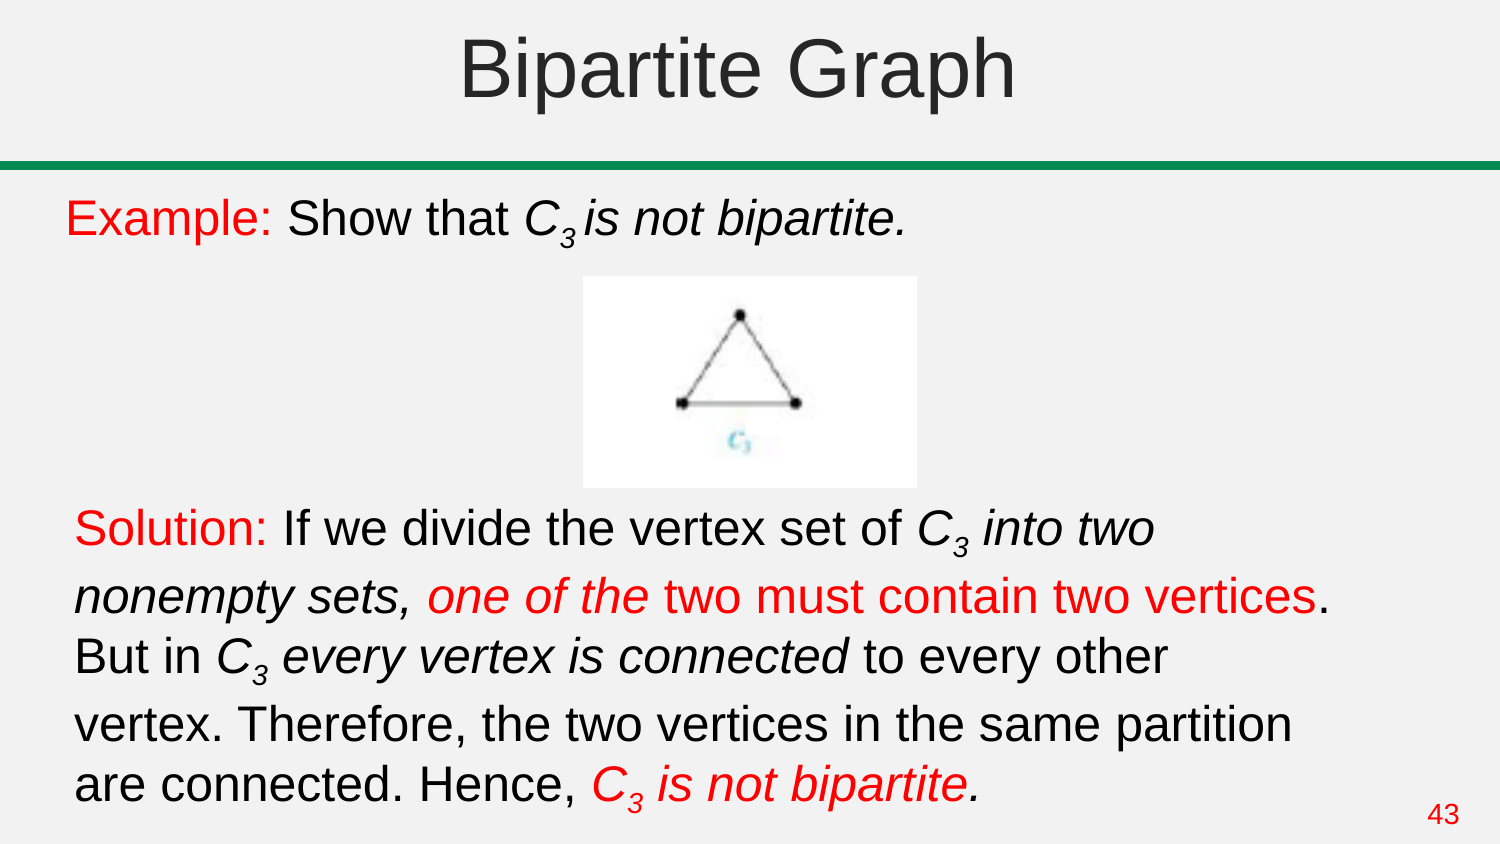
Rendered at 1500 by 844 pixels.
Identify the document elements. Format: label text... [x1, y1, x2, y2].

title Bipartite Graph [0, 0, 1500, 122]
text_box Solution: If we divide the vertex set of C3 into two nonempty sets, one of the two must contain two vertices. But in C3 every vertex is connected to every other vertex. Therefore, the two vertices in the same partition are connected. Hence, C3 is not bipartite. [59, 487, 1347, 828]
picture [583, 276, 917, 488]
text_box Example: Show that C3 is not bipartite. [49, 178, 1400, 262]
